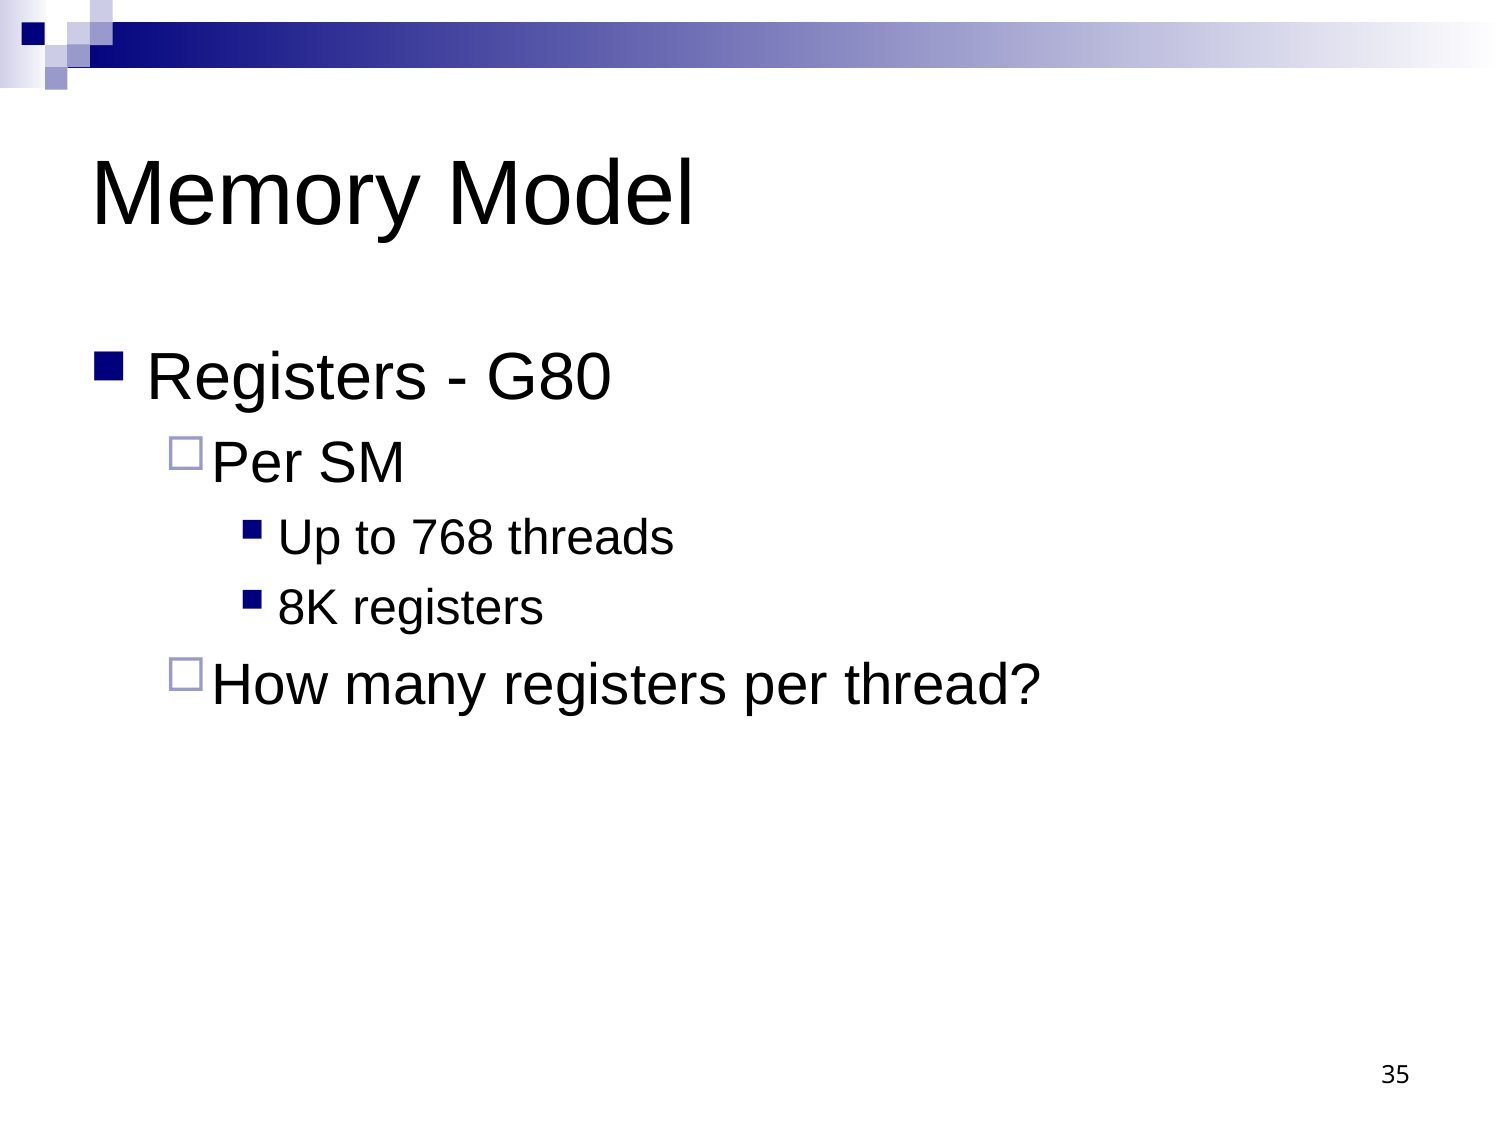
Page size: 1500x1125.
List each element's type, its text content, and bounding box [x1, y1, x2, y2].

slide_number 35 [1074, 1024, 1426, 1101]
list Registers - G80 Per SM Up to 768 threads 8K registers How many registers per thread? [75, 324, 1400, 1088]
title Memory Model [75, 75, 1425, 300]
